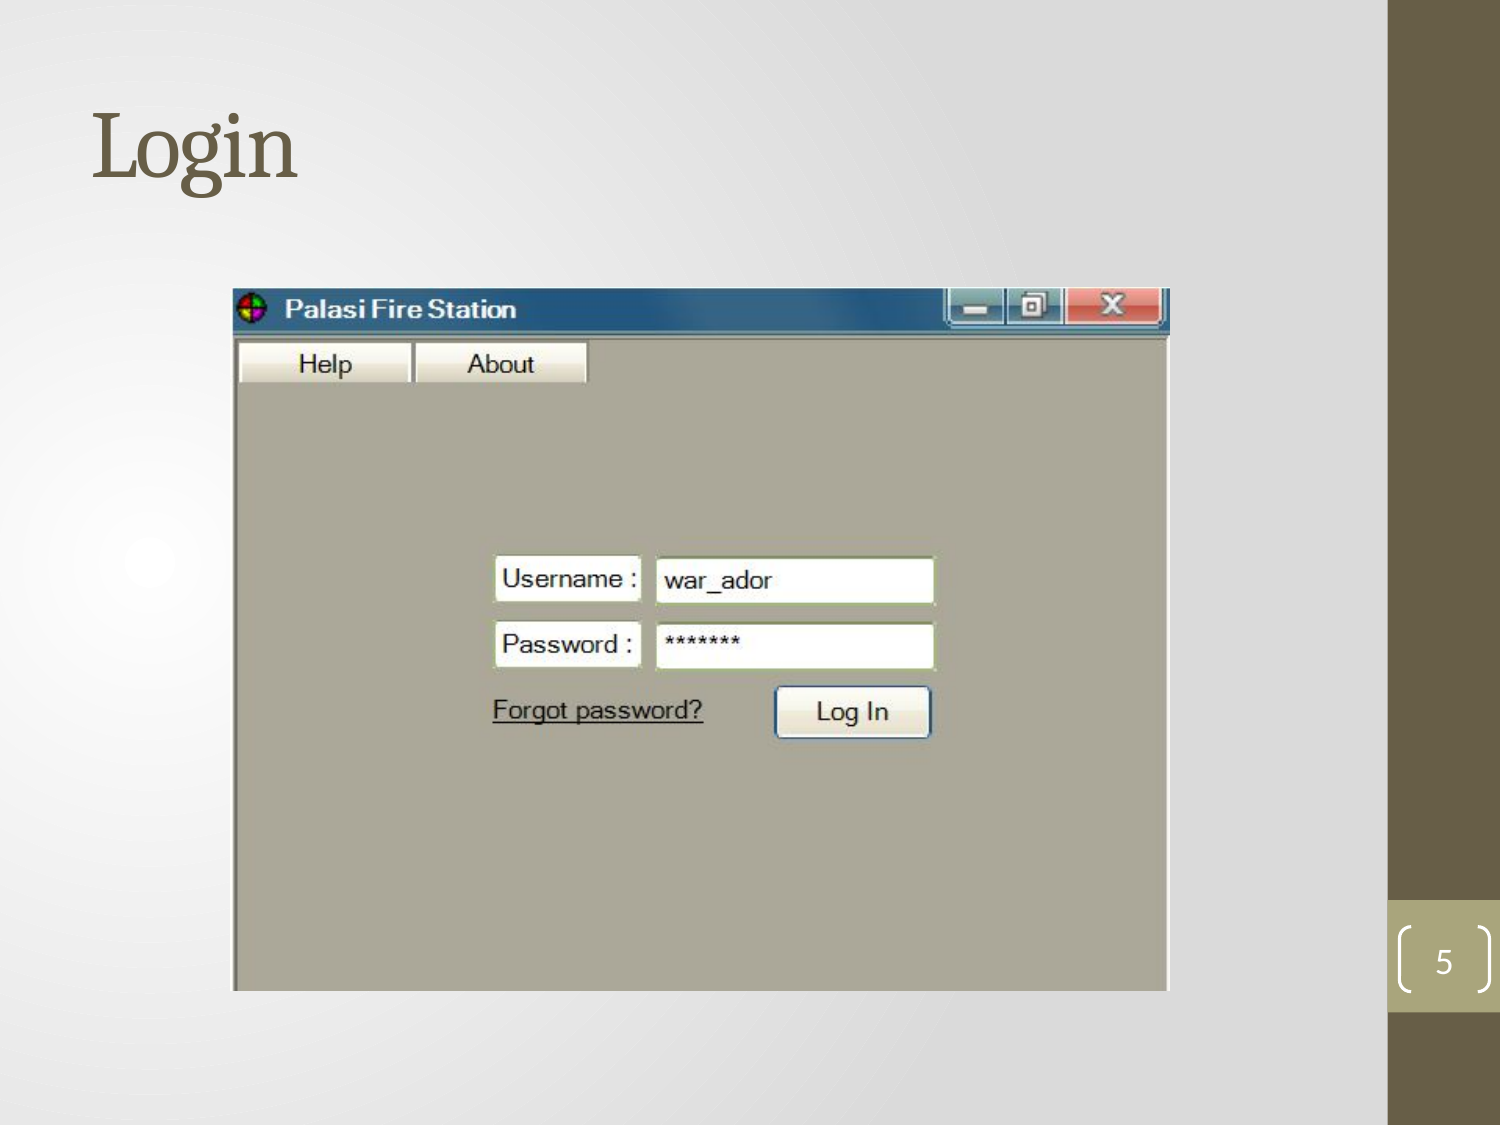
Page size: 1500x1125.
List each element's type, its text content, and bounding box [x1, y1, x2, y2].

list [229, 286, 1171, 992]
slide_number 5 [1397, 925, 1492, 994]
title Login [75, 45, 1325, 233]
